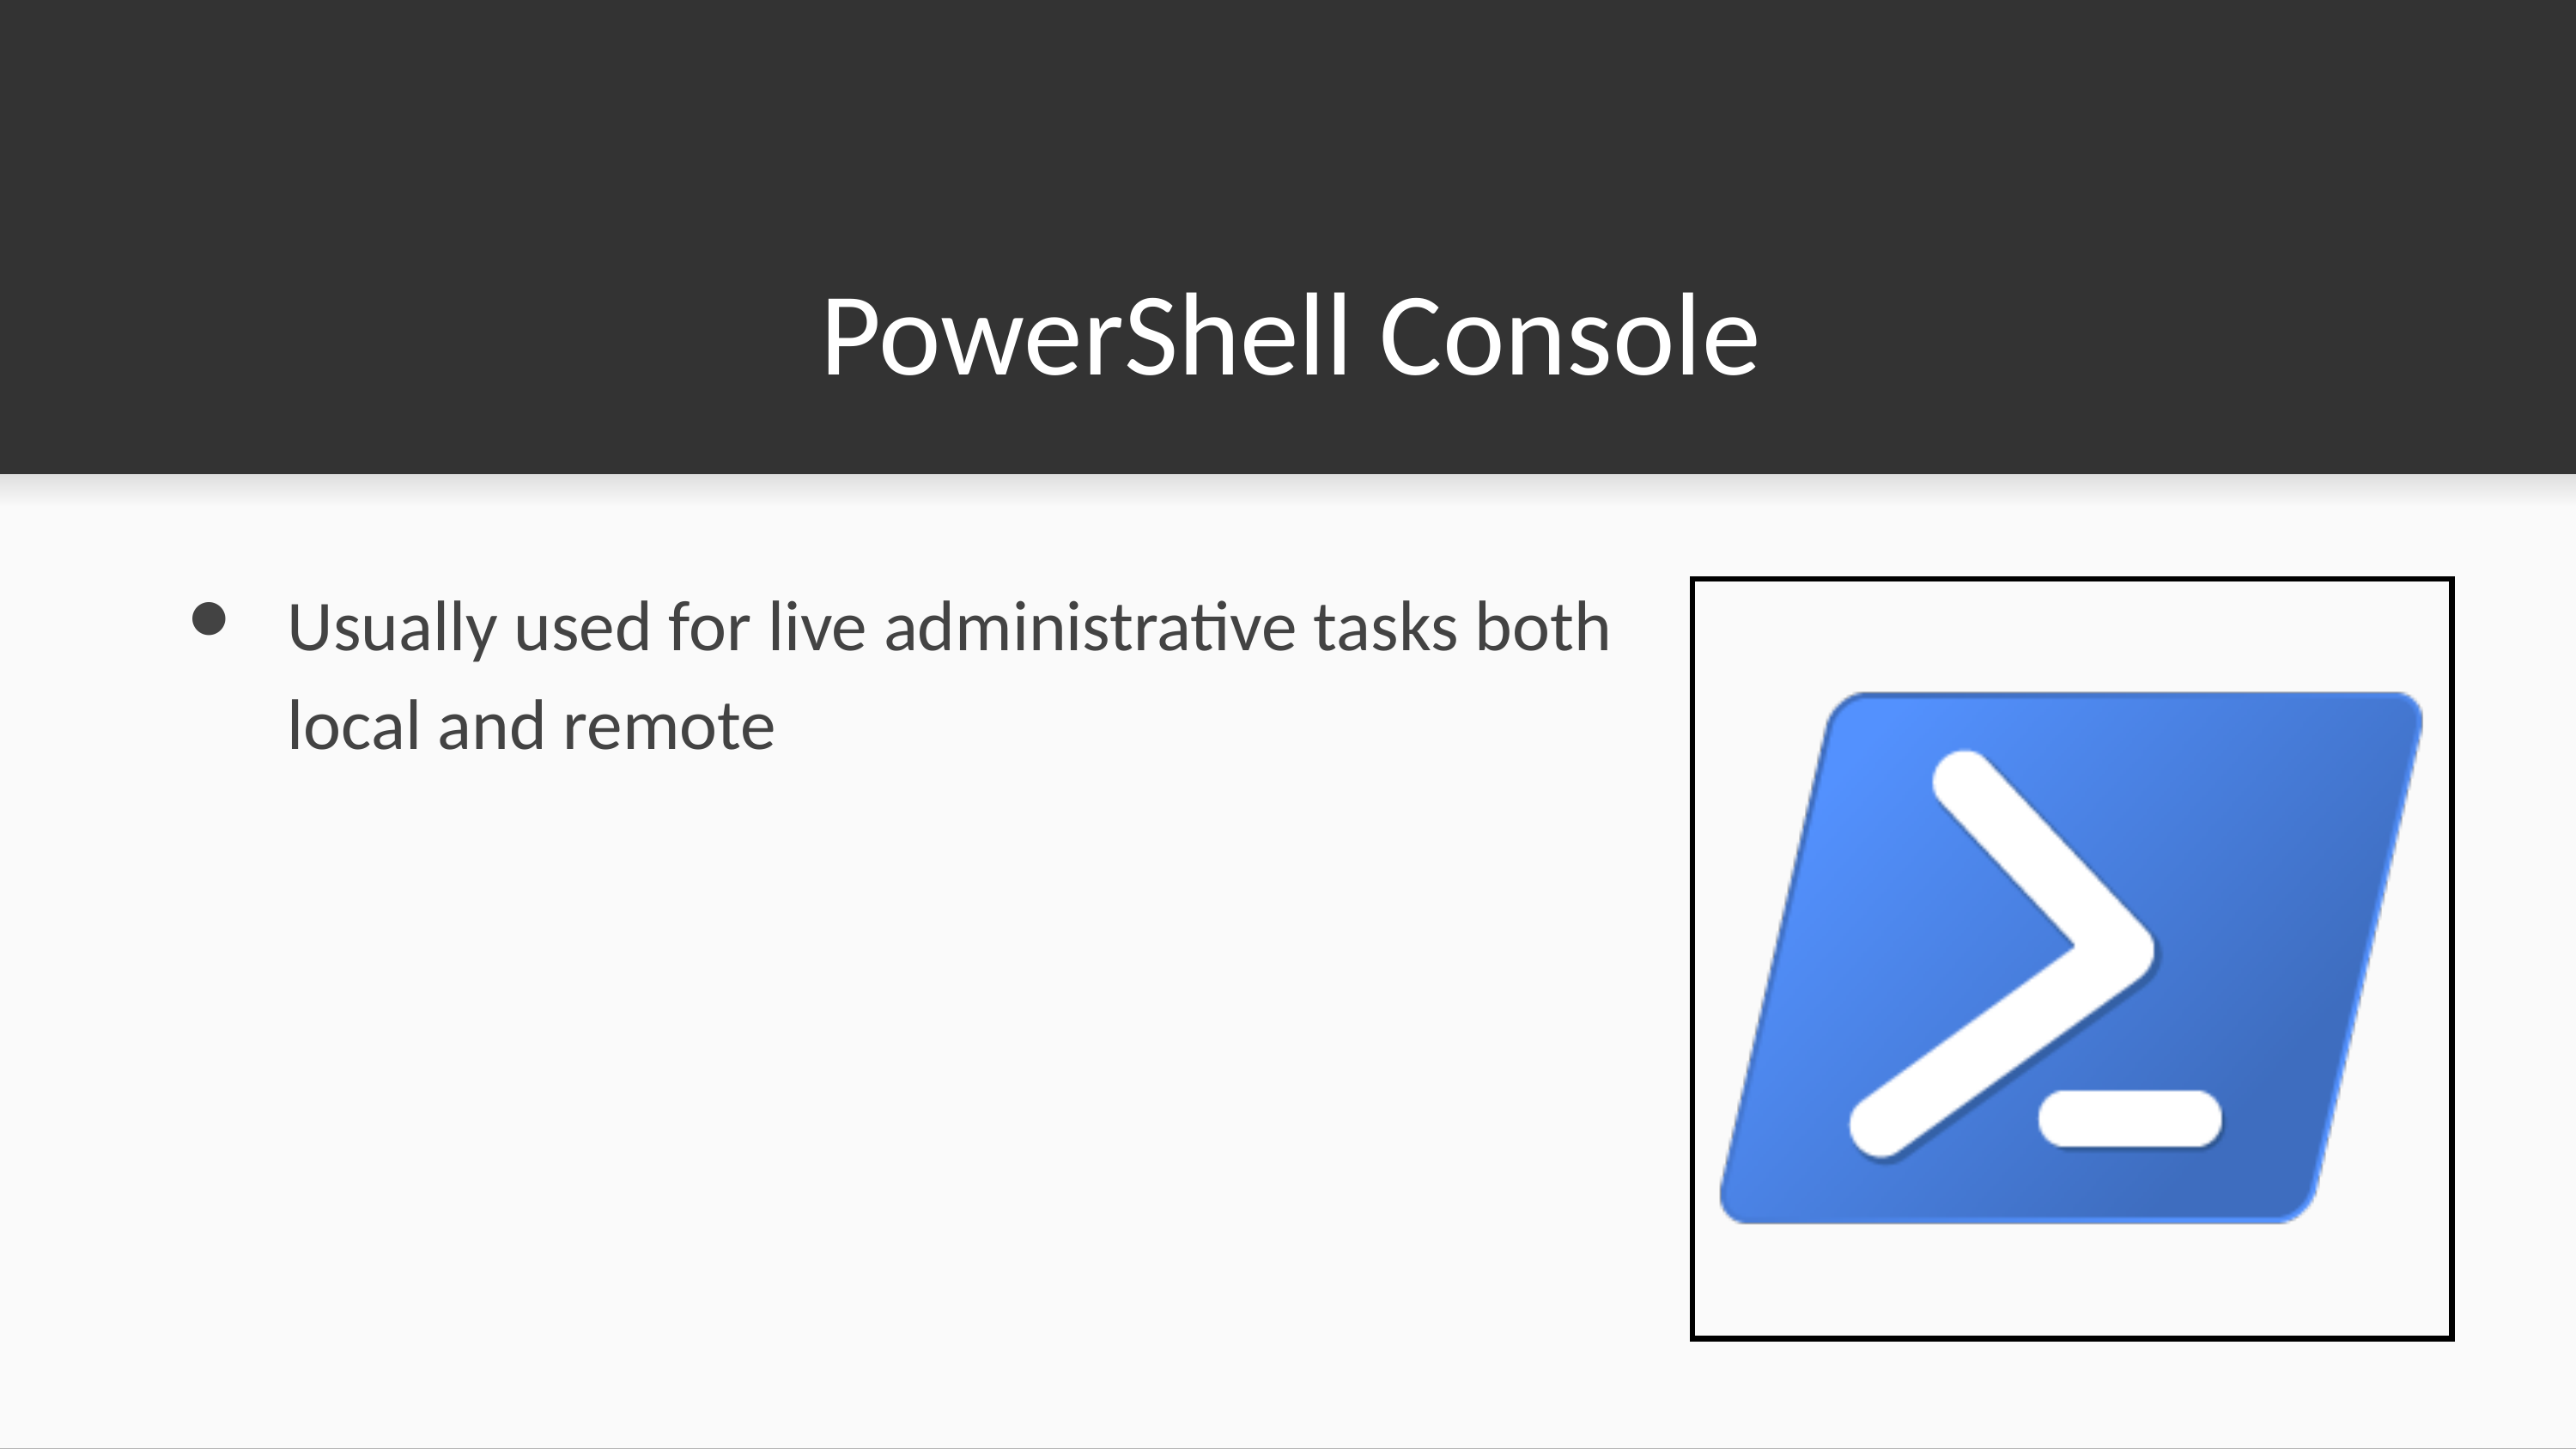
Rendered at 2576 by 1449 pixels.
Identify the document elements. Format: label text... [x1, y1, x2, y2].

picture [1694, 581, 2450, 1336]
title PowerShell Console [132, 208, 2450, 425]
list Usually used for live administrative tasks both local and remote [132, 540, 1664, 1304]
